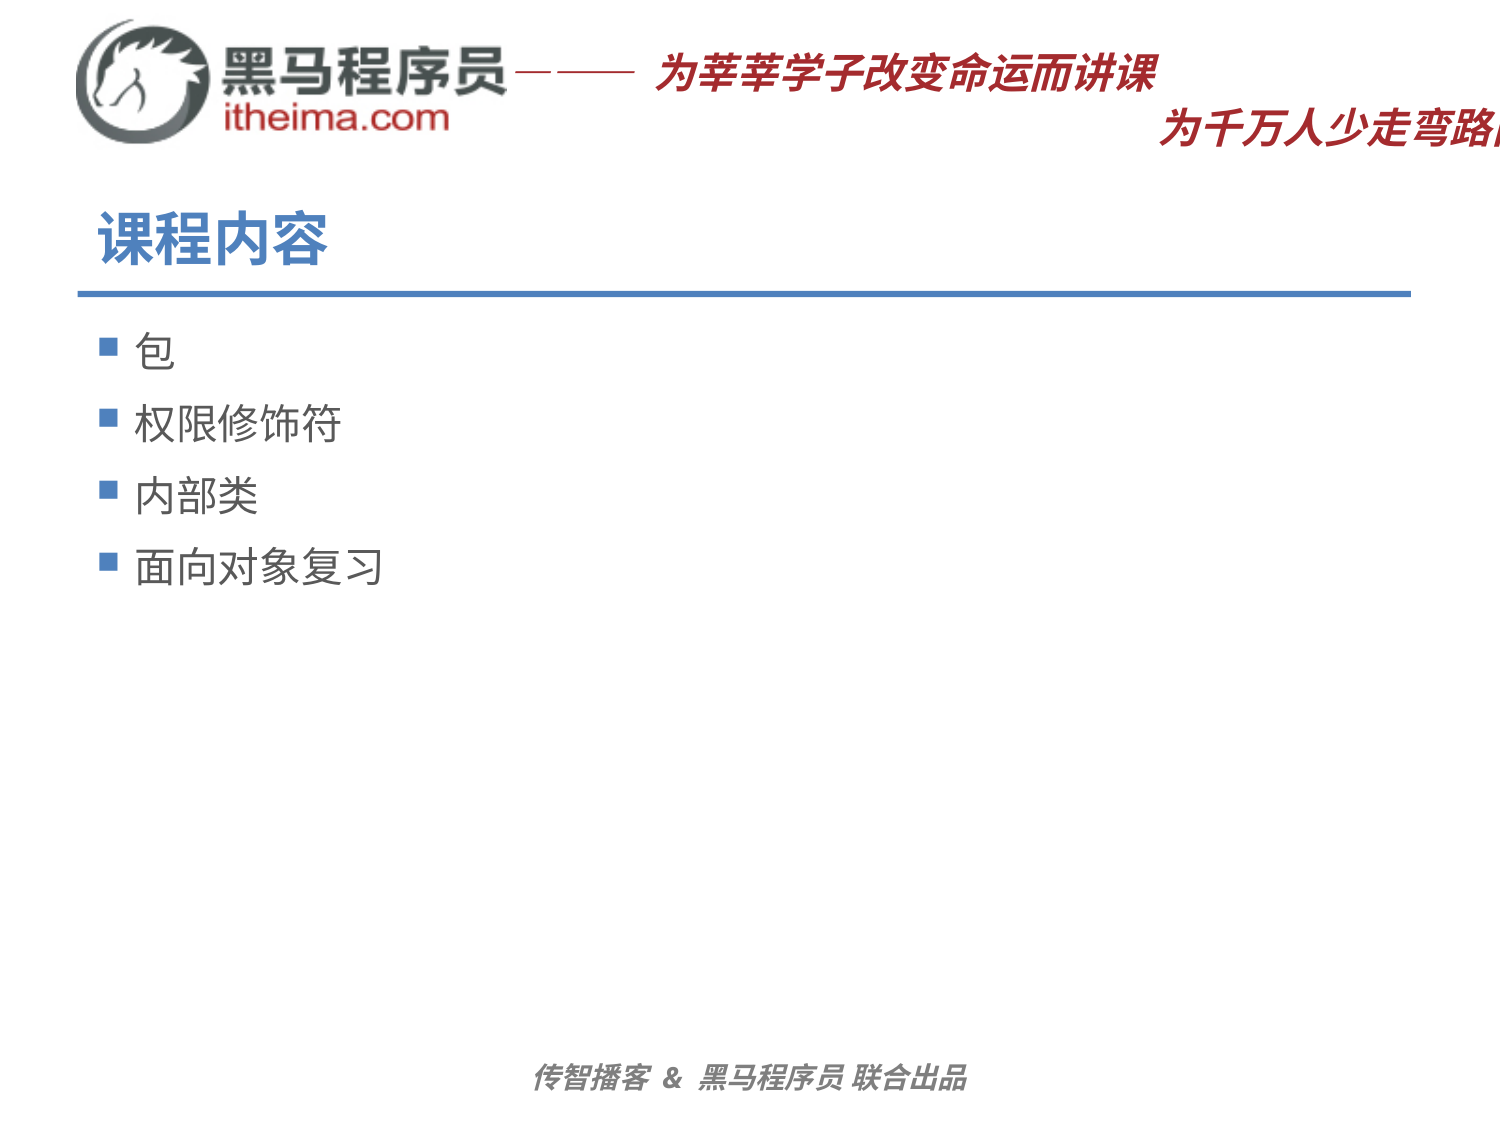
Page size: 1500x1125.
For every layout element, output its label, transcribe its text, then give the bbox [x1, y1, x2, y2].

list 包 权限修饰符 内部类 面向对象复习 [81, 313, 1416, 1025]
title 课程内容 [81, 162, 1416, 280]
picture [76, 0, 507, 161]
